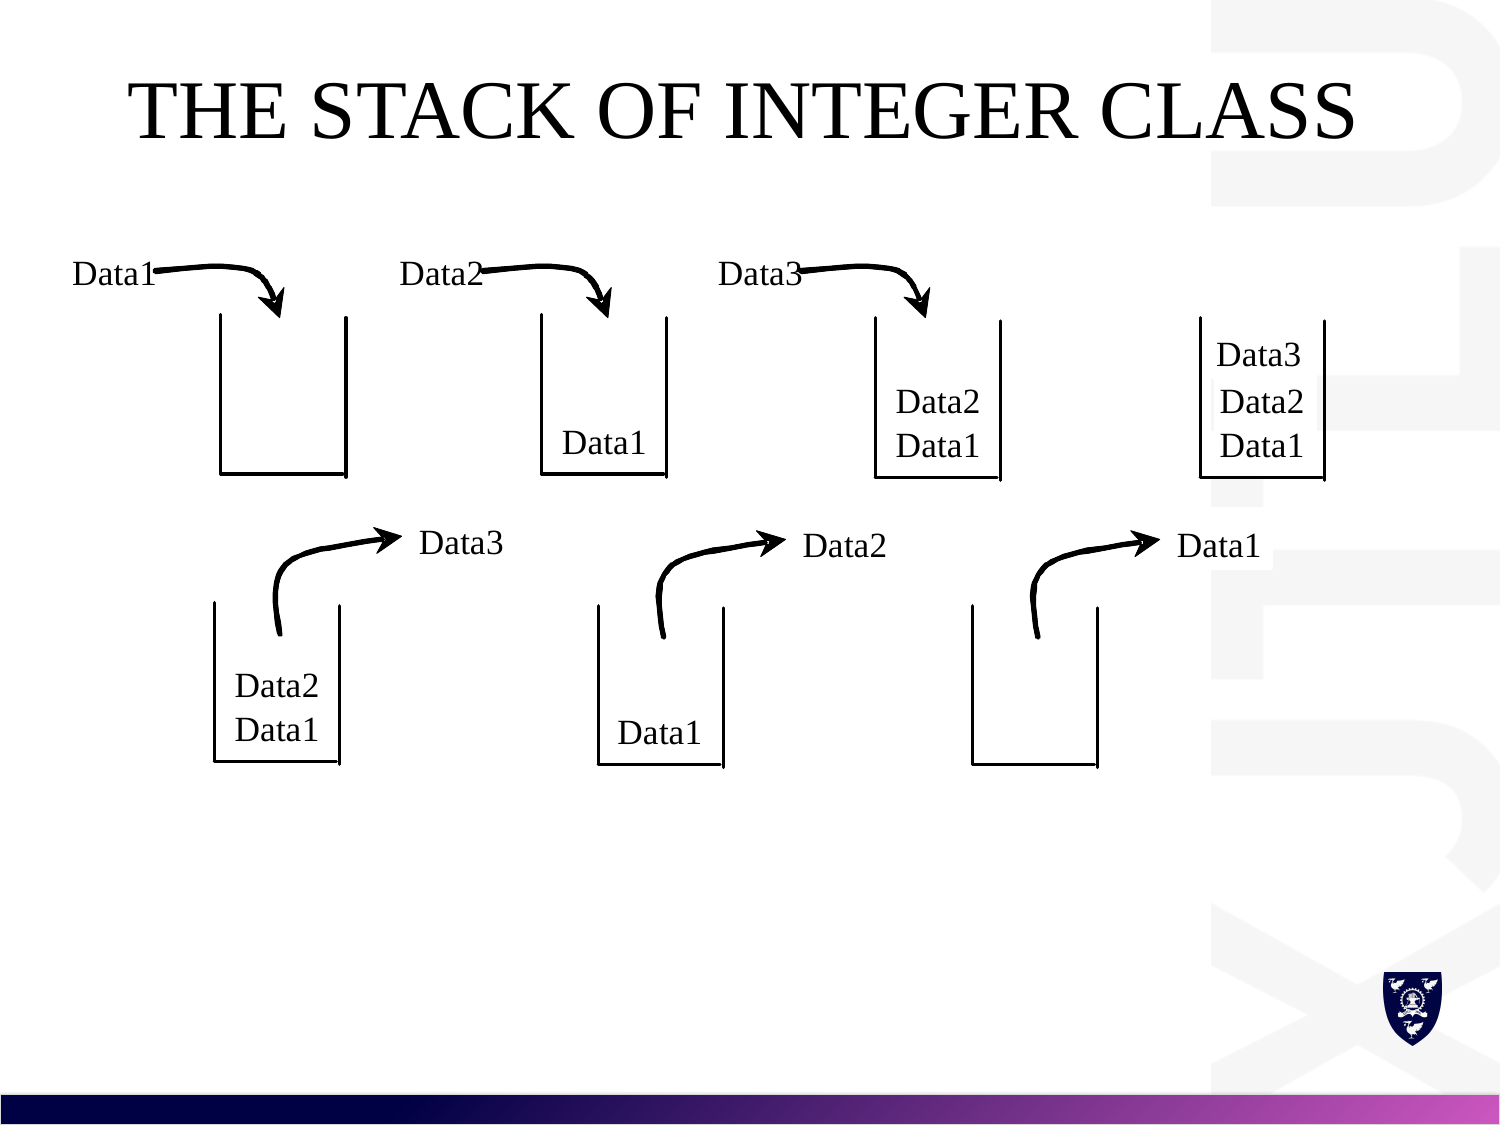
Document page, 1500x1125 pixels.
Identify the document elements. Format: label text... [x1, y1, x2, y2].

slide_number [1074, 1042, 1425, 1103]
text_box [50, 215, 1444, 779]
title The Stack Of Integer Class [112, 45, 1388, 166]
picture [1383, 972, 1442, 1046]
